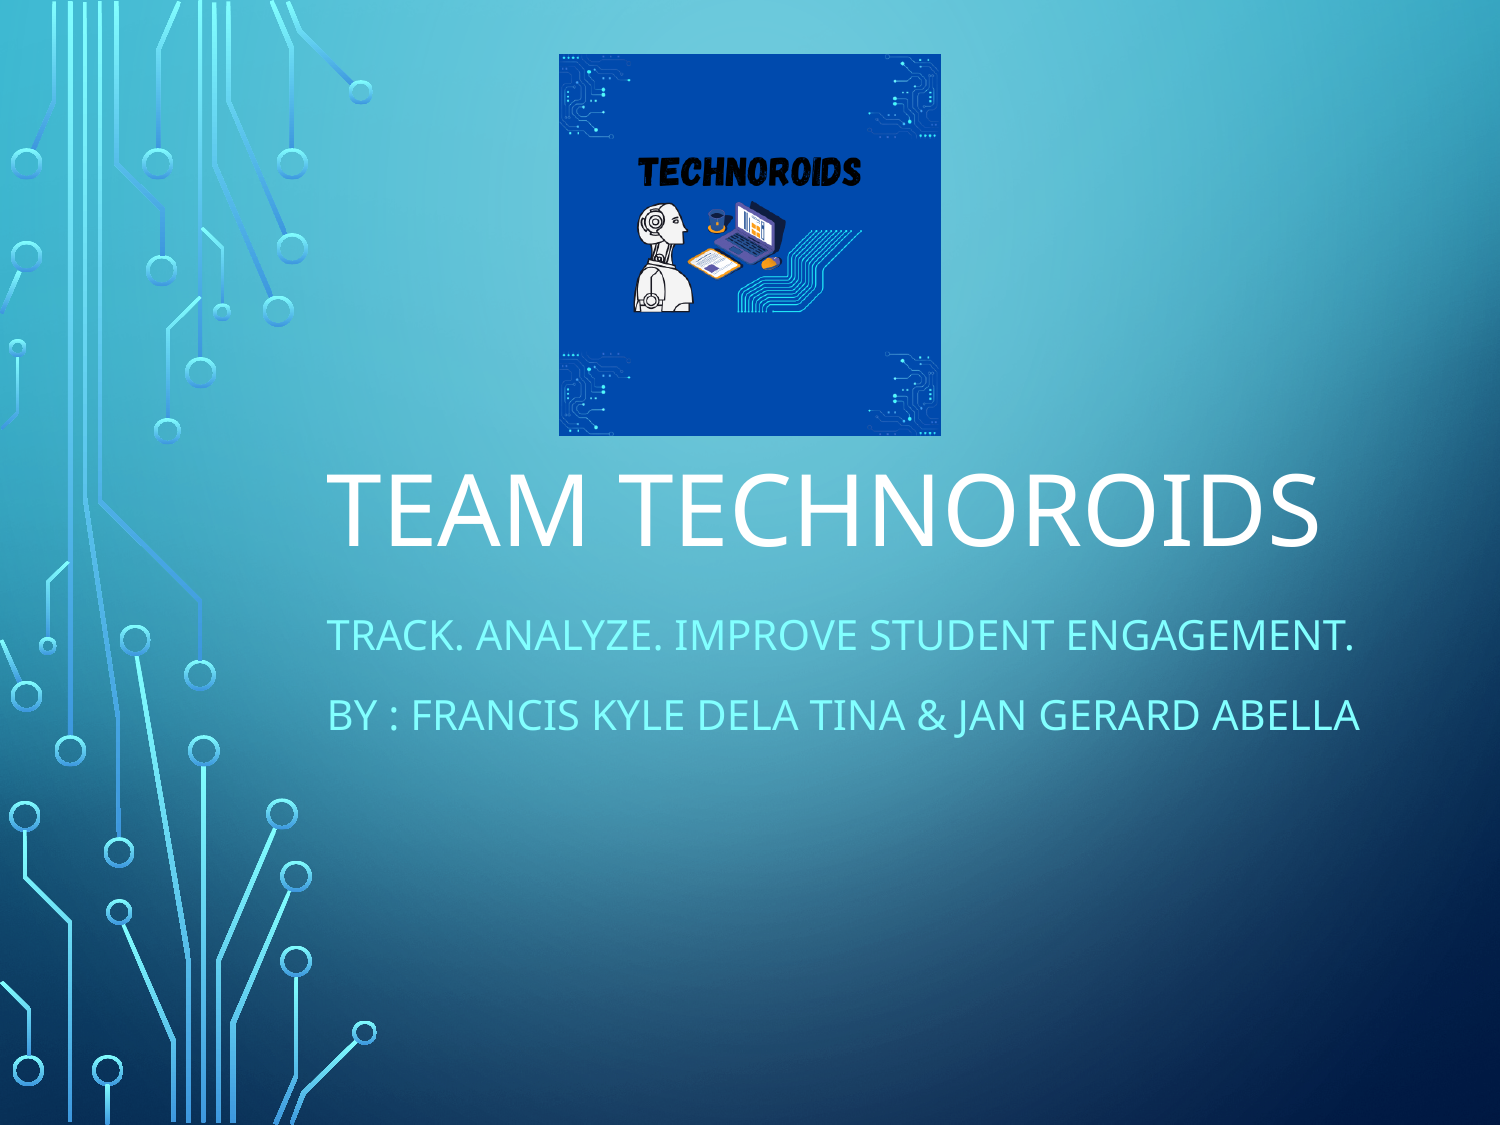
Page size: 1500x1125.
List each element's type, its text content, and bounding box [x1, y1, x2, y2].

title Team technoroids [311, 184, 1394, 576]
picture [559, 54, 941, 436]
subtitle Track. Analyze. Improve Student Engagement. By : FRANCIS KYLE DELA TINA & JAN GERARD ABELLA [311, 590, 1394, 863]
